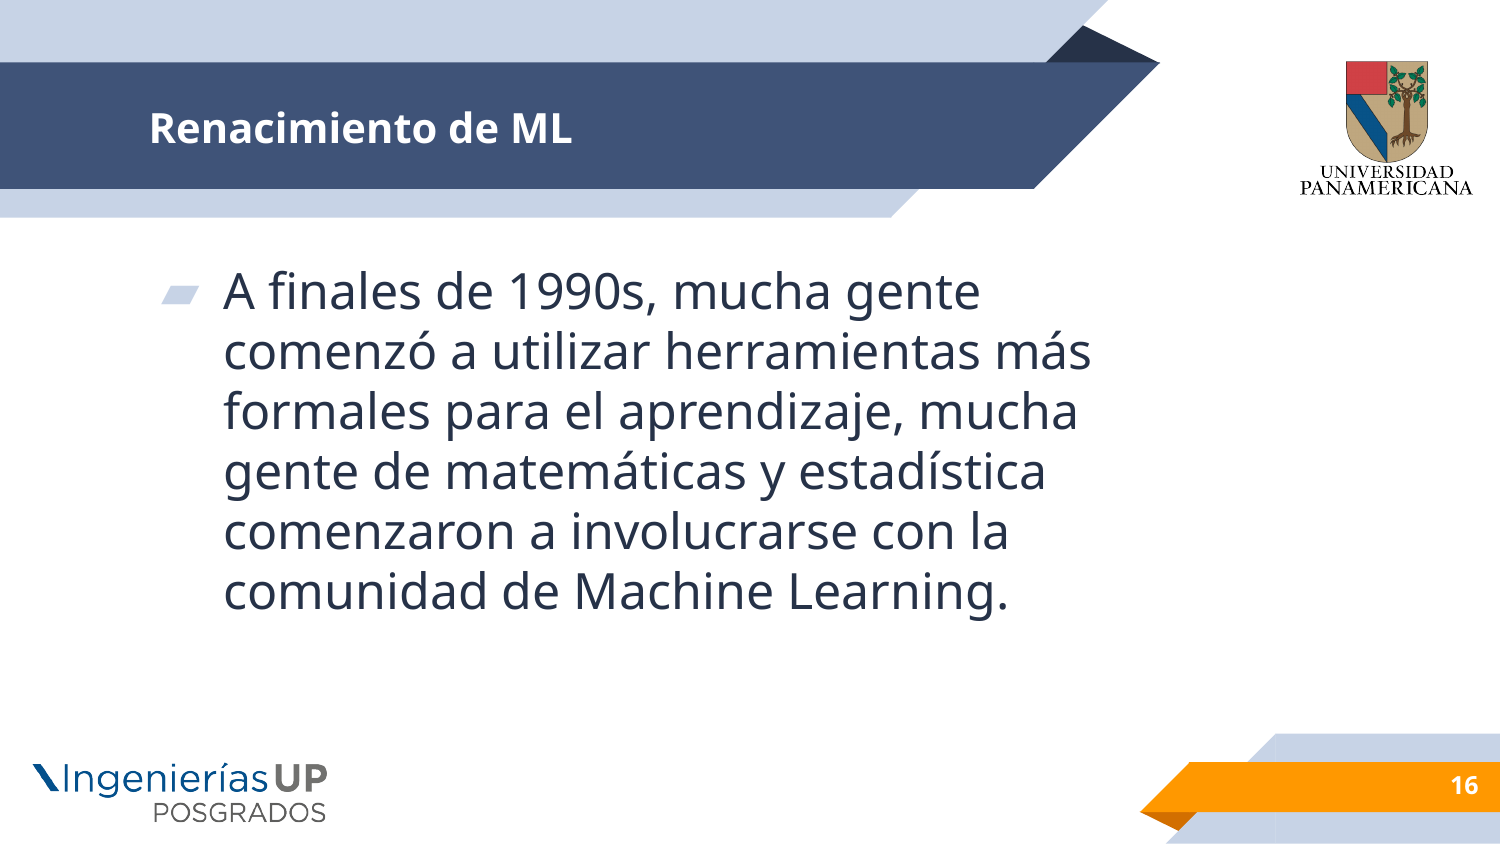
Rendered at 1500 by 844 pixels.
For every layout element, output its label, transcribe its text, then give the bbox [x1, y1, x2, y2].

title Renacimiento de ML [133, 64, 1035, 190]
picture [1286, 44, 1490, 210]
picture [15, 737, 344, 844]
slide_number 16 [1249, 760, 1494, 813]
list A finales de 1990s, mucha gente comenzó a utilizar herramientas más formales para el aprendizaje, mucha gente de matemáticas y estadística comenzaron a involucrarse con la comunidad de Machine Learning. [133, 217, 1140, 734]
